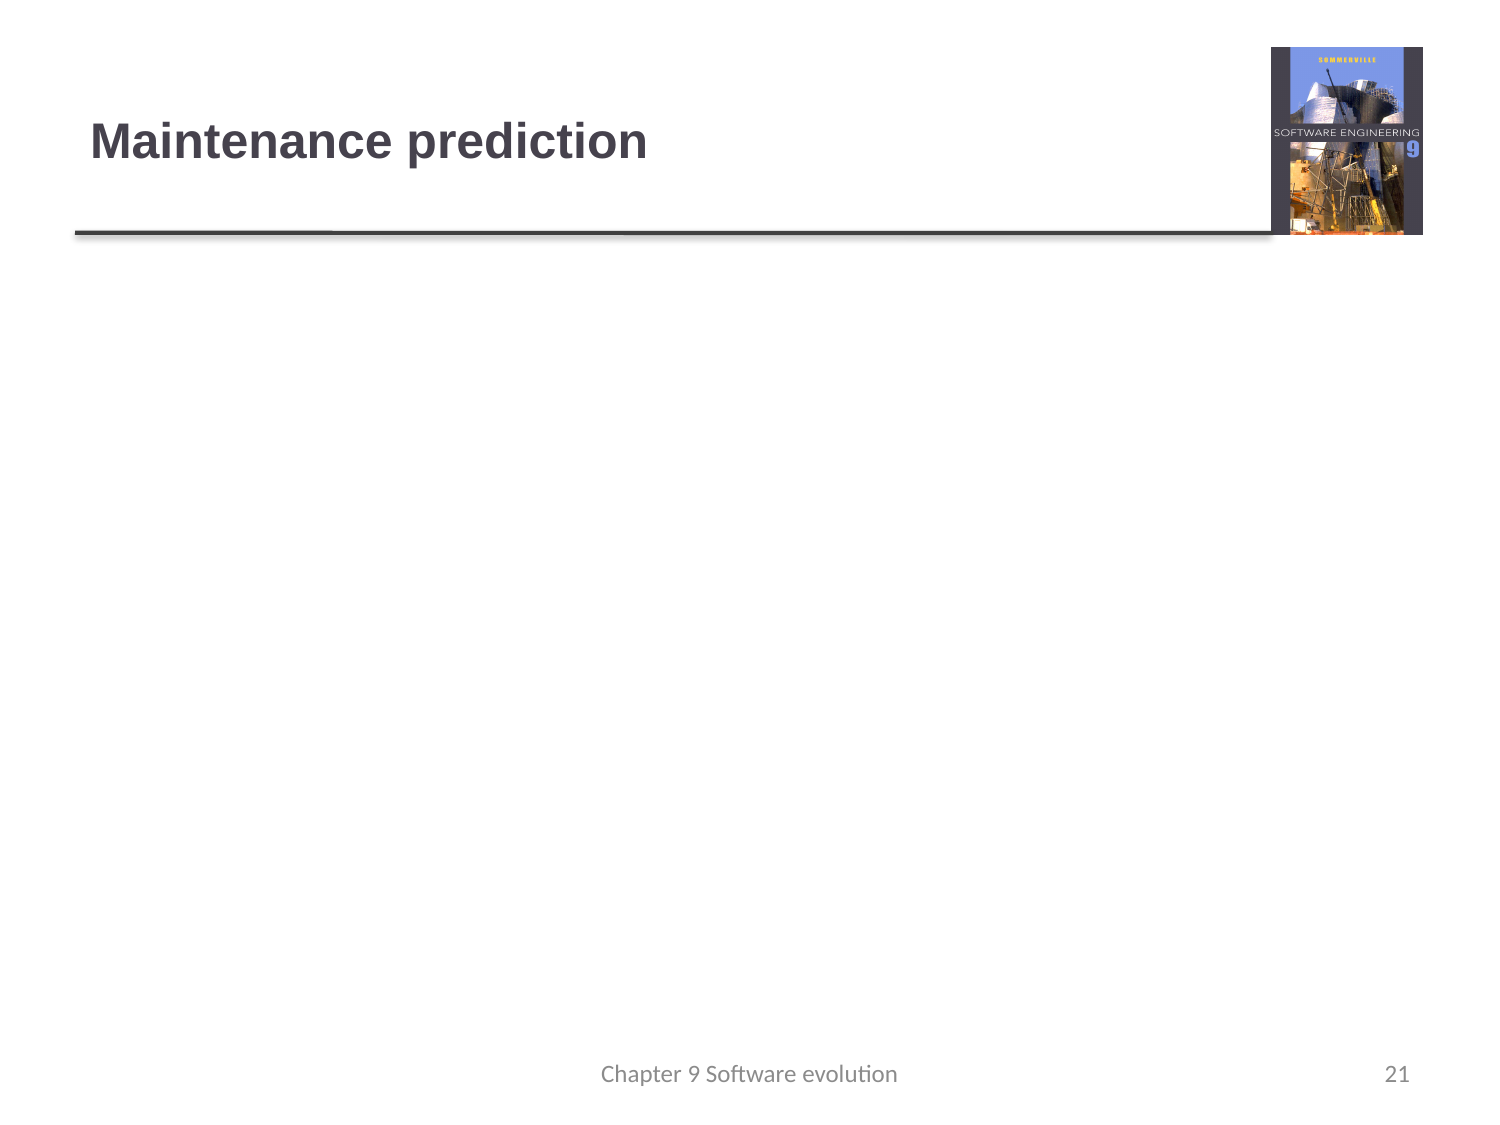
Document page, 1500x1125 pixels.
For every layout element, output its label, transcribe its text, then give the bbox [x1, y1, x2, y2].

slide_number 21 [1074, 1042, 1425, 1103]
title Maintenance prediction [74, 44, 1272, 233]
picture [1272, 47, 1423, 235]
footer Chapter 9 Software evolution [512, 1042, 988, 1103]
